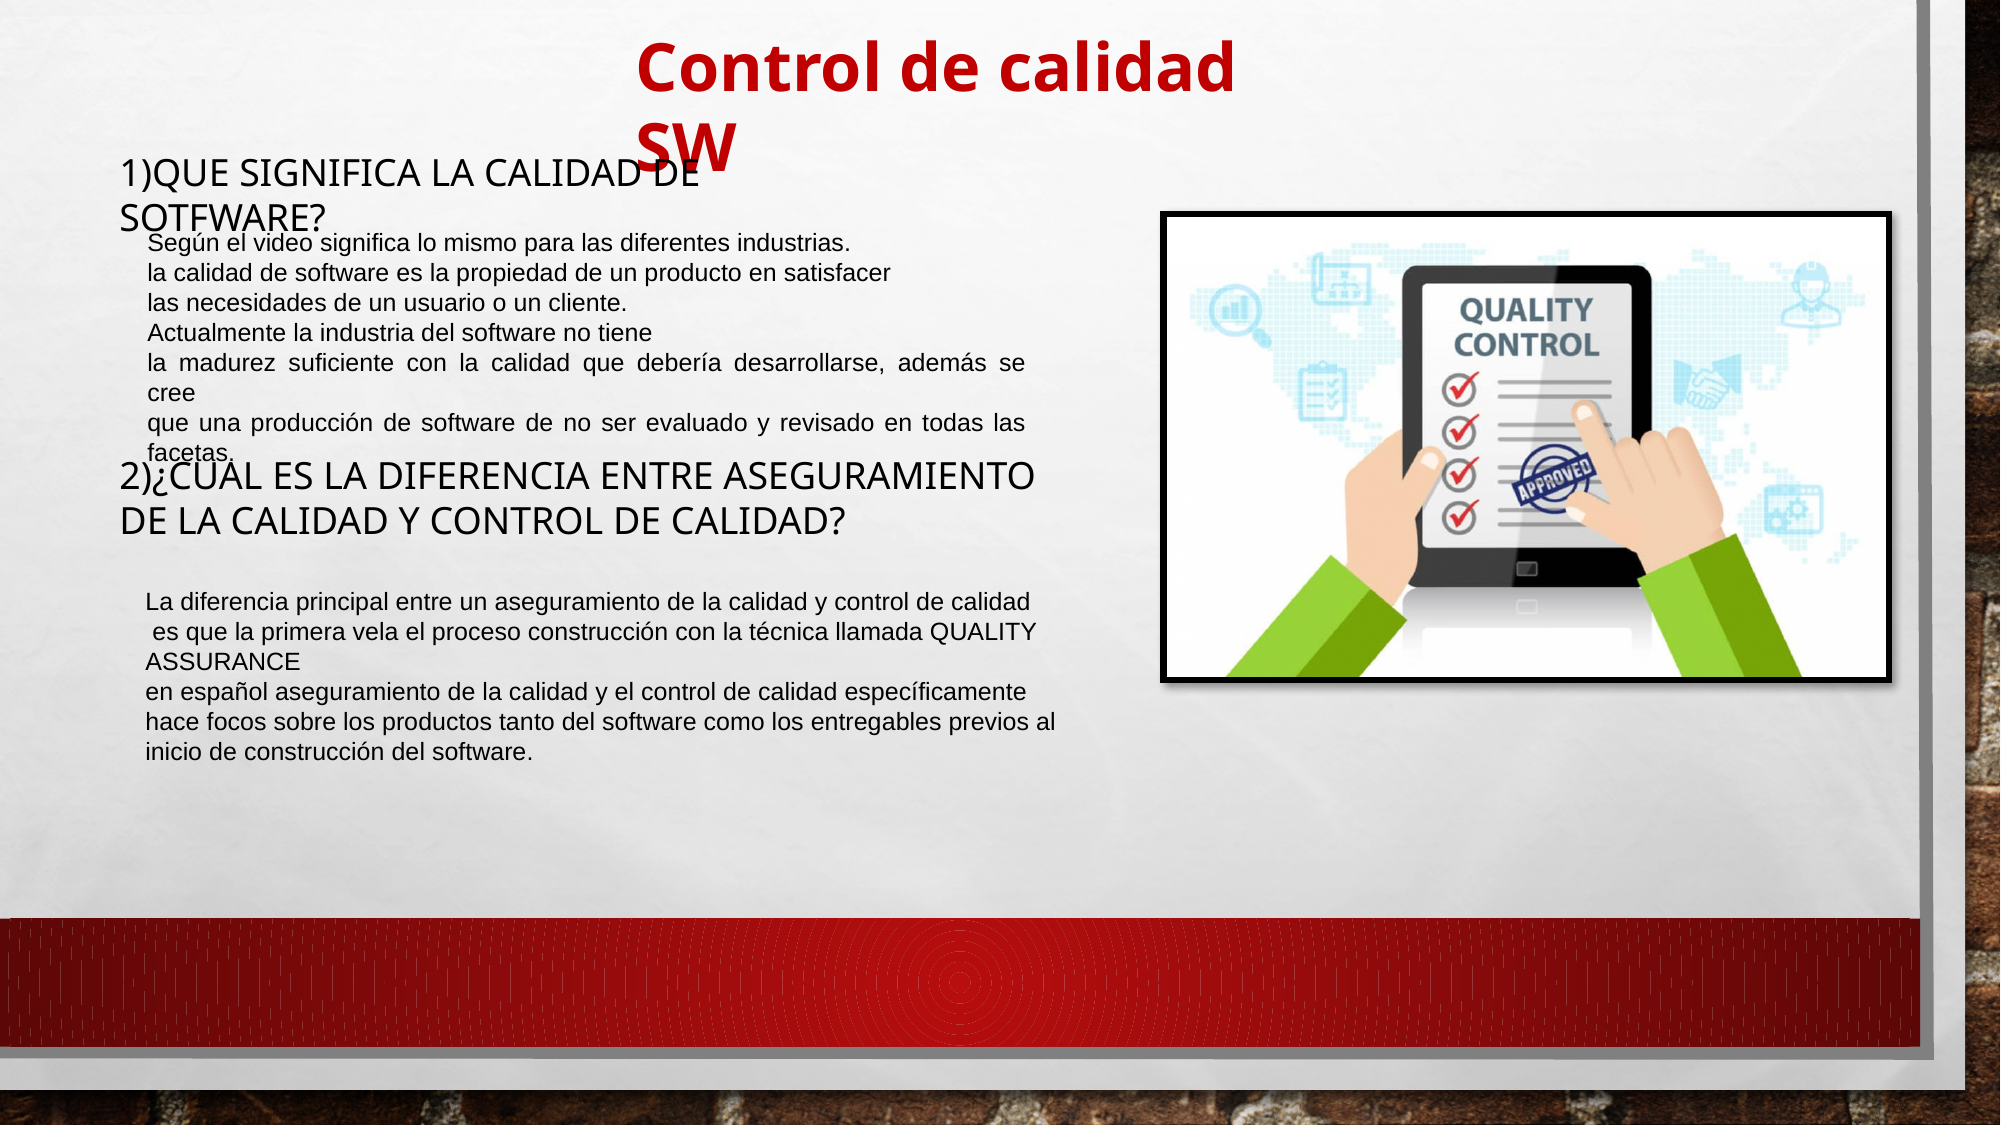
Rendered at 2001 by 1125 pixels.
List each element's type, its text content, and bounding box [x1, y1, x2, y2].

picture [1166, 216, 1886, 678]
text_box La diferencia principal entre un aseguramiento de la calidad y control de calidad es que la primera vela el proceso construcción con la técnica llamada QUALITY ASSURANCE en español aseguramiento de la calidad y el control de calidad específicamente hace focos sobre los productos tanto del software como los entregables previos al inicio de construcción del software. [130, 578, 1079, 773]
text_box 1)QUE SIGNIFICA LA CALIDAD DE SOTFWARE? [104, 141, 803, 247]
text_box 2)¿CUAL ES LA DIFERENCIA ENTRE ASEGURAMIENTO DE LA CALIDAD Y CONTROL DE CALIDAD? [104, 444, 1090, 550]
text_box Control de calidad SW [620, 17, 1319, 193]
picture [0, 0, 2000, 1125]
text_box Según el video significa lo mismo para las diferentes industrias. la calidad de software es la propiedad de un producto en satisfacer las necesidades de un usuario o un cliente. Actualmente la industria del software no tiene la madurez suficiente con la calidad que debería desarrollarse, además se cree que una producción de software de no ser evaluado y revisado en todas las facetas. [132, 189, 1043, 474]
